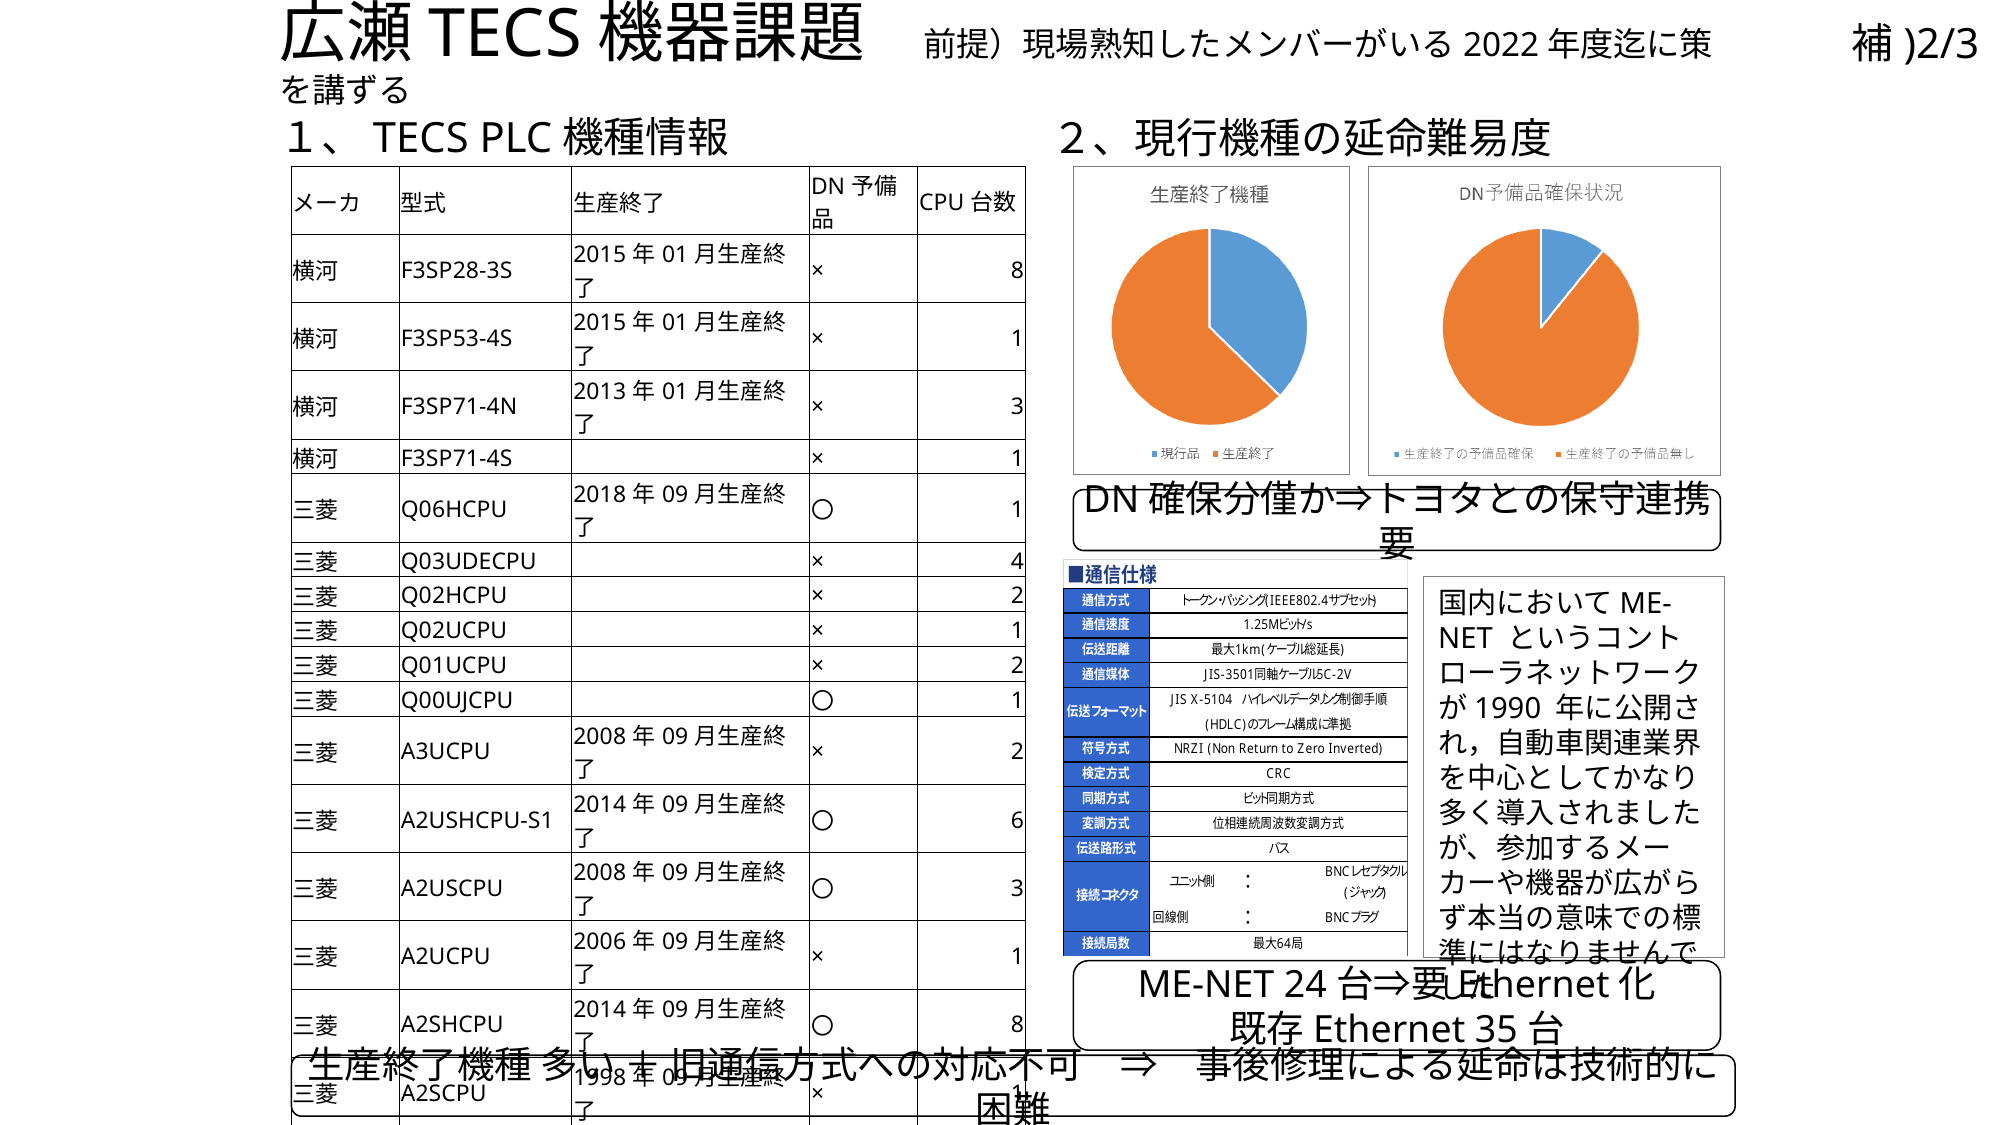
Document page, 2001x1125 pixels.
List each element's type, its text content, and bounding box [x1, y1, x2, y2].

picture [1073, 165, 1351, 476]
table_header CPU台数 [918, 167, 1025, 234]
table_cell Q01UCPU [400, 647, 571, 681]
table_cell A3UCPU [400, 717, 571, 784]
text_box １、TECS PLC機種情報 [279, 104, 877, 166]
table_cell 2015年01月生産終了 [572, 235, 809, 302]
table_cell 2015年01月生産終了 [572, 303, 809, 370]
table_cell 4 [918, 543, 1025, 576]
table_cell 8 [918, 235, 1025, 302]
table_cell 三菱 [292, 647, 399, 681]
table_cell × [810, 371, 917, 439]
table_cell 2006年09月生産終了 [572, 921, 809, 989]
table_cell 2013年01月生産終了 [572, 371, 809, 439]
table_cell A2USCPU [400, 853, 571, 920]
table_cell 横河 [292, 303, 399, 370]
table_cell × [810, 440, 917, 473]
table_cell F3SP71-4S [400, 440, 571, 473]
table_cell Q02HCPU [400, 577, 571, 611]
table_cell 三菱 [292, 1112, 399, 1125]
table_cell A2SHCPU [400, 990, 571, 1055]
text_box ME-NET 24台⇒要Ethernet化 既存Ethernet 35台 [1073, 960, 1721, 1051]
table_cell 1998年09月生産終了 [572, 1117, 809, 1125]
table_cell 1 [918, 921, 1025, 989]
table_cell A2UCPU [400, 921, 571, 989]
table_cell [572, 577, 809, 611]
table_cell 2008年09月生産終了 [572, 853, 809, 920]
table_cell 2 [918, 647, 1025, 681]
table_cell 横河 [292, 235, 399, 302]
text_box 補)2/3 [1837, 9, 1995, 75]
table_cell Q03UDECPU [400, 543, 571, 576]
table_cell 三菱 [292, 682, 399, 716]
table_cell 6 [918, 785, 1025, 852]
table_cell Q06HCPU [400, 474, 571, 542]
table_cell 〇 [810, 853, 917, 920]
table_cell 2018年09月生産終了 [572, 474, 809, 542]
table_cell 〇 [810, 474, 917, 542]
table_cell [572, 440, 809, 473]
table_cell × [810, 235, 917, 302]
table_header 型式 [400, 167, 571, 234]
table_cell A2SCPU [400, 1117, 571, 1125]
table_cell 〇 [810, 785, 917, 852]
table_header DN予備品 [810, 167, 917, 234]
table_cell × [810, 717, 917, 784]
table_cell 8 [918, 990, 1025, 1055]
table_cell 2 [918, 577, 1025, 611]
table_cell Q00UJCPU [400, 682, 571, 716]
table_cell 三菱 [292, 577, 399, 611]
table_cell × [810, 612, 917, 646]
table_cell 三菱 [292, 921, 399, 989]
table_cell 2014年09月生産終了 [572, 785, 809, 852]
table_cell 三菱 [292, 612, 399, 646]
table_cell [572, 647, 809, 681]
text_box 生産終了機種 多い ＋ 旧通信方式への対応不可 ⇒ 事後修理による延命は技術的に困難 [291, 1055, 1736, 1117]
table_cell 三菱 [292, 785, 399, 852]
table_cell × [810, 921, 917, 989]
table_cell [572, 543, 809, 576]
table_cell 横河 [292, 440, 399, 473]
table_cell 三菱 [292, 474, 399, 542]
table_cell 2014年09月生産終了 [572, 990, 809, 1055]
picture [1062, 558, 1409, 958]
table_cell F3SP53-4S [400, 303, 571, 370]
table_cell 三菱 [292, 990, 399, 1057]
table_header メーカ [292, 167, 399, 234]
title 広瀬TECS機器課題 前提）現場熟知したメンバーがいる2022年度迄に策を講ずる [279, 19, 1721, 80]
table_cell 〇 [810, 990, 917, 1055]
table_cell 三菱 [292, 853, 399, 920]
table_header 生産終了 [572, 167, 809, 234]
table_cell × [810, 543, 917, 576]
table_cell 3 [918, 853, 1025, 920]
table_cell 1 [918, 1117, 1025, 1125]
table_cell 1 [918, 303, 1025, 370]
table_cell × [810, 303, 917, 370]
table_cell 2008年09月生産終了 [572, 717, 809, 784]
table_cell 横河 [292, 371, 399, 439]
table_cell × [810, 1117, 917, 1125]
table_cell 1 [918, 612, 1025, 646]
table_cell 3 [918, 371, 1025, 439]
table_cell 三菱 [292, 543, 399, 576]
table_cell 2 [918, 717, 1025, 784]
text_box 国内においてME-NET というコントローラネットワークが1990 年に公開され，自動車関連業界を中心としてかなり多く導入されましたが、参加するメーカーや機器が広がらず本当の意味での標準にはなりませんでした [1423, 576, 1725, 958]
table_cell [572, 682, 809, 716]
table_cell F3SP28-3S [400, 235, 571, 302]
text_box ２、現行機種の延命難易度 [1051, 106, 1649, 168]
table_cell 1 [918, 682, 1025, 716]
table_cell Q02UCPU [400, 612, 571, 646]
text_box DN確保分僅か⇒トヨタとの保守連携要 [1073, 489, 1721, 551]
table_cell 三菱 [292, 717, 399, 784]
table_cell × [810, 647, 917, 681]
table_cell A2USHCPU-S1 [400, 785, 571, 852]
table_cell [572, 612, 809, 646]
picture [1368, 165, 1721, 476]
table_cell × [810, 577, 917, 611]
table_cell 〇 [810, 682, 917, 716]
table_cell 1 [918, 474, 1025, 542]
table_cell F3SP71-4N [400, 371, 571, 439]
table_cell 1 [918, 440, 1025, 473]
